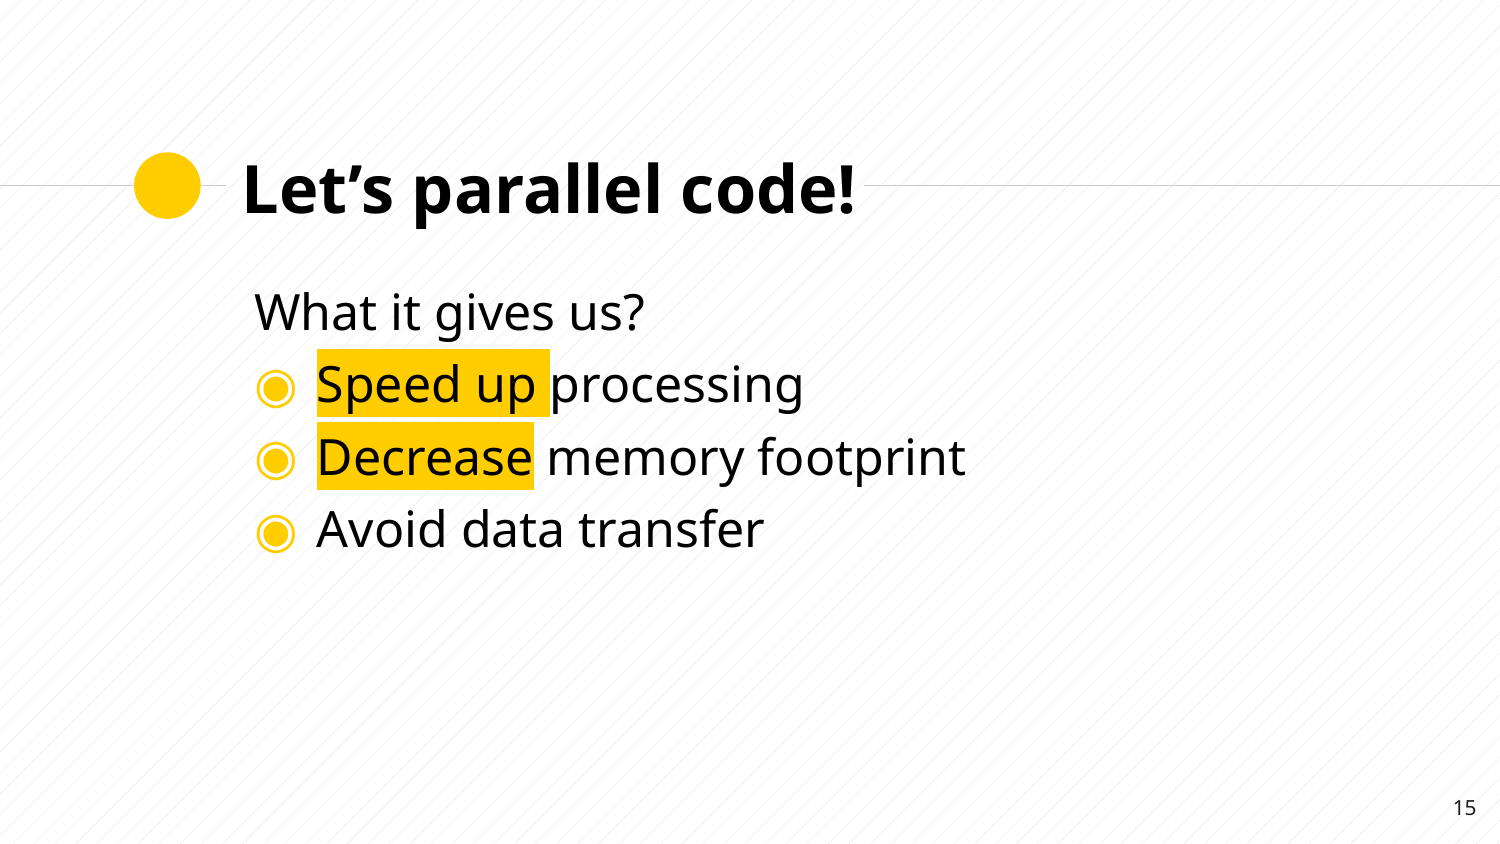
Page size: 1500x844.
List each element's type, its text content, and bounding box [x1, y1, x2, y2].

slide_number 15 [1401, 779, 1492, 844]
title Let’s parallel code! [226, 151, 1344, 223]
list What it gives us? Speed up processing Decrease memory footprint Avoid data transfer [226, 265, 1344, 776]
